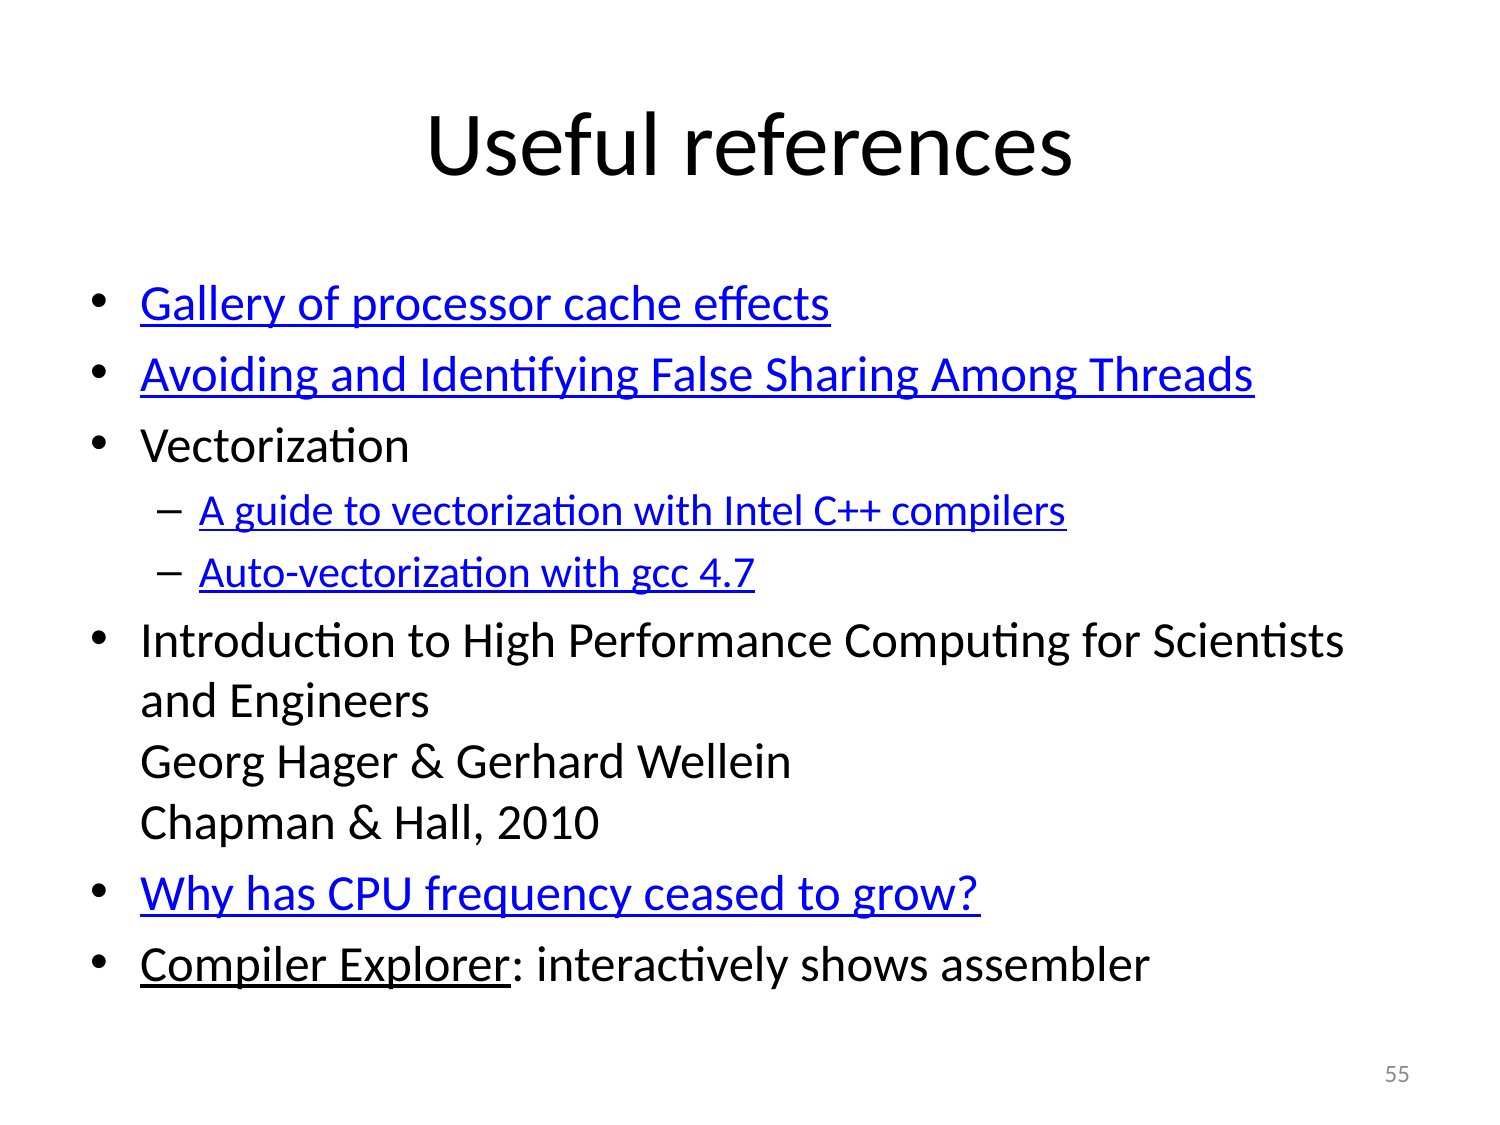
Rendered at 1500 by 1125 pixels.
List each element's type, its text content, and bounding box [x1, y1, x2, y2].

slide_number 55 [1074, 1042, 1425, 1103]
list Gallery of processor cache effects Avoiding and Identifying False Sharing Among Threads Vectorization A guide to vectorization with Intel C++ compilers Auto-vectorization with gcc 4.7 Introduction to High Performance Computing for Scientists and Engineers Georg Hager & Gerhard Wellein Chapman & Hall, 2010 Why has CPU frequency ceased to grow? Compiler Explorer: interactively shows assembler [75, 262, 1425, 1005]
title Useful references [75, 45, 1425, 233]
